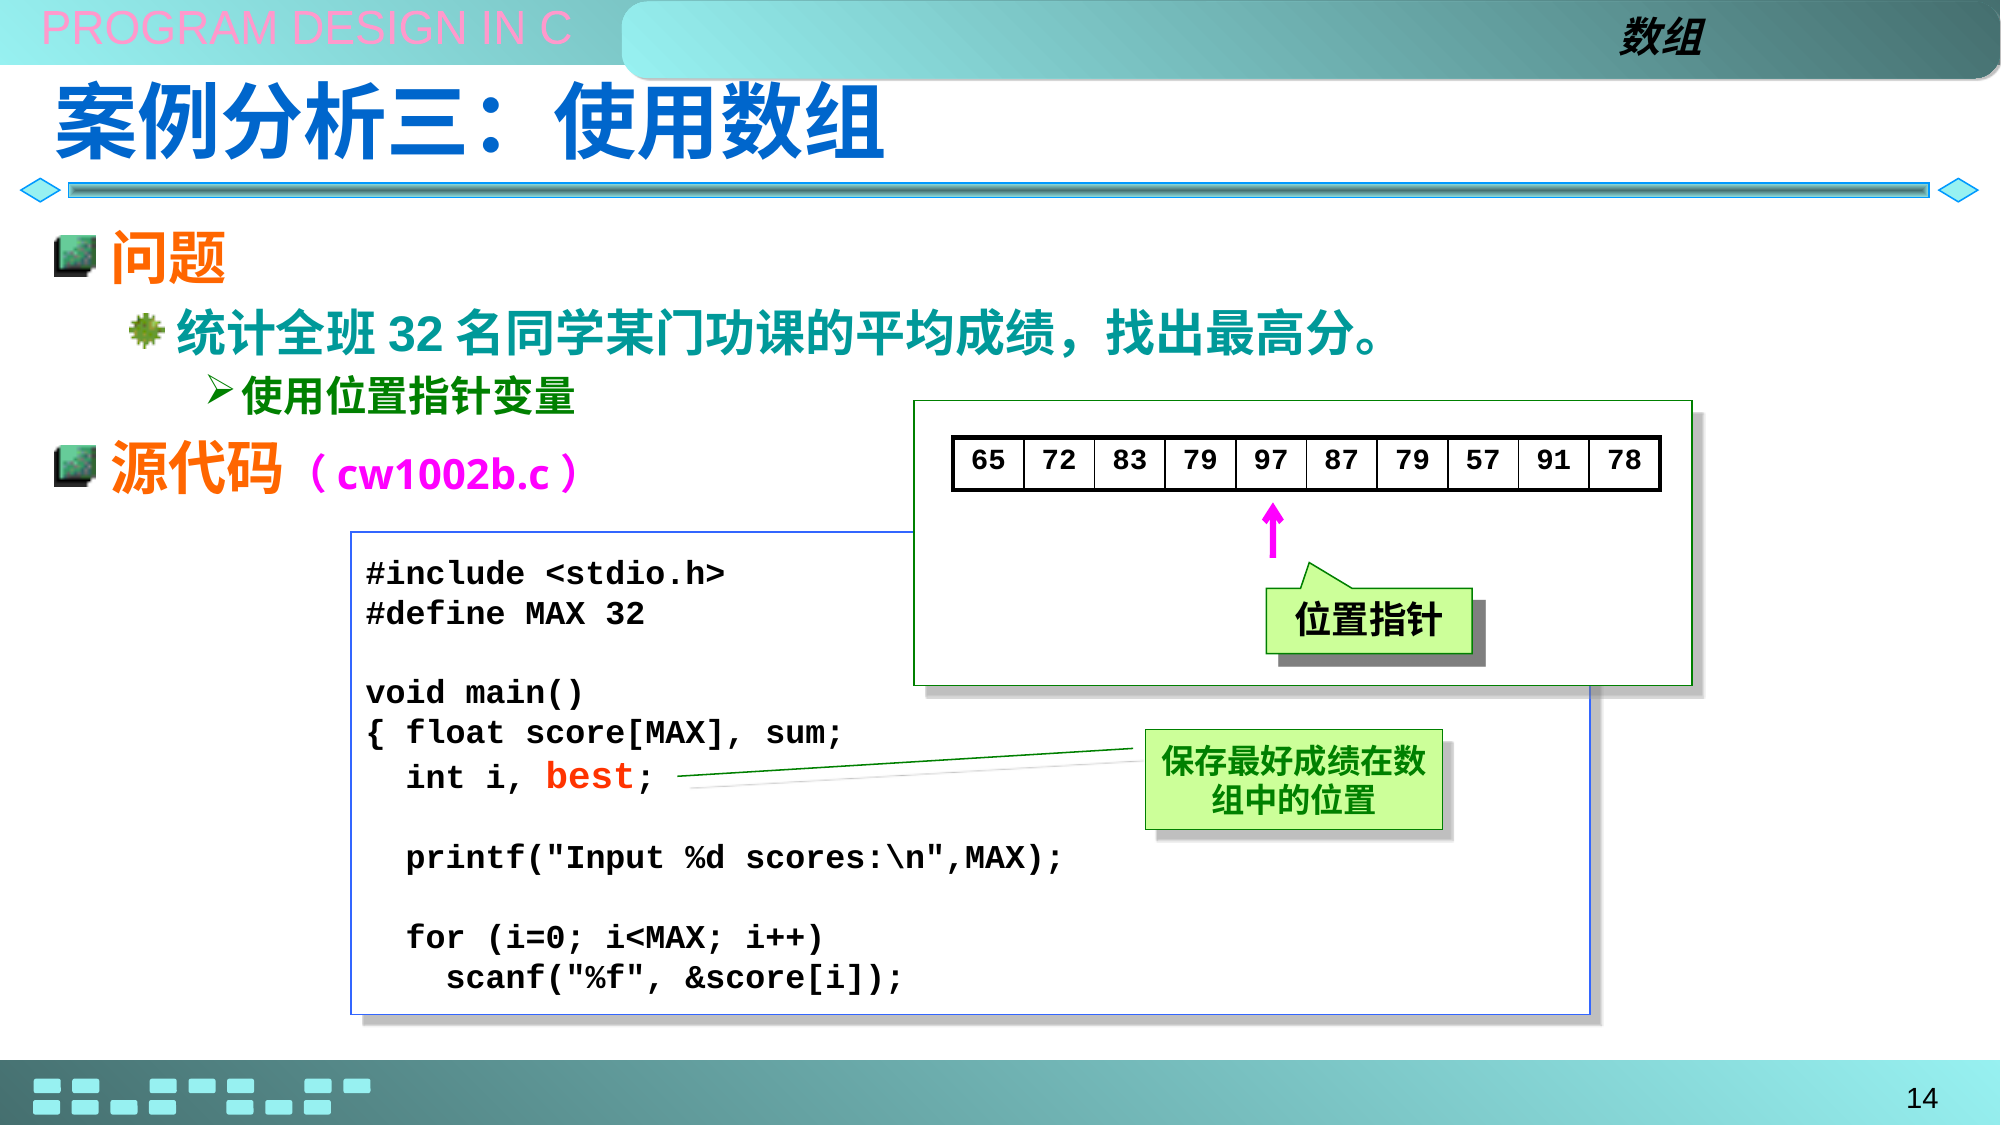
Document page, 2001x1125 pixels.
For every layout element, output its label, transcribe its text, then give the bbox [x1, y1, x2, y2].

table_header 57 [1449, 440, 1518, 488]
title 案例分析三：使用数组 [39, 54, 1961, 185]
text_box [1265, 502, 1281, 558]
table_header 91 [1519, 440, 1588, 488]
picture [54, 445, 96, 487]
picture [54, 235, 96, 277]
table_header 79 [1166, 440, 1235, 488]
table_header 79 [1378, 440, 1447, 488]
text_box 位置指针 [1266, 562, 1473, 654]
text_box 数组 [755, 3, 1717, 69]
table_header 87 [1307, 440, 1376, 488]
text_box #include <stdio.h> #define MAX 32 void main() { float score[MAX], sum; int i, best; printf("Input %d scores:\n",MAX); for (i=0; i<MAX; i++) scanf("%f", &score[i]); [350, 531, 1590, 1015]
table_header 65 [955, 440, 1023, 488]
table_header 78 [1590, 440, 1658, 488]
text_box 保存最好成绩在数组中的位置 [1145, 729, 1443, 830]
picture [129, 313, 165, 349]
table_header 72 [1025, 440, 1094, 488]
table_header 83 [1095, 440, 1164, 488]
table_header 97 [1237, 440, 1306, 488]
list 问题 统计全班32名同学某门功课的平均成绩，找出最高分。 使用位置指针变量 源代码（cw1002b.c） [39, 213, 1961, 1042]
slide_number 14 [1677, 1071, 1954, 1114]
text_box [913, 400, 1692, 686]
